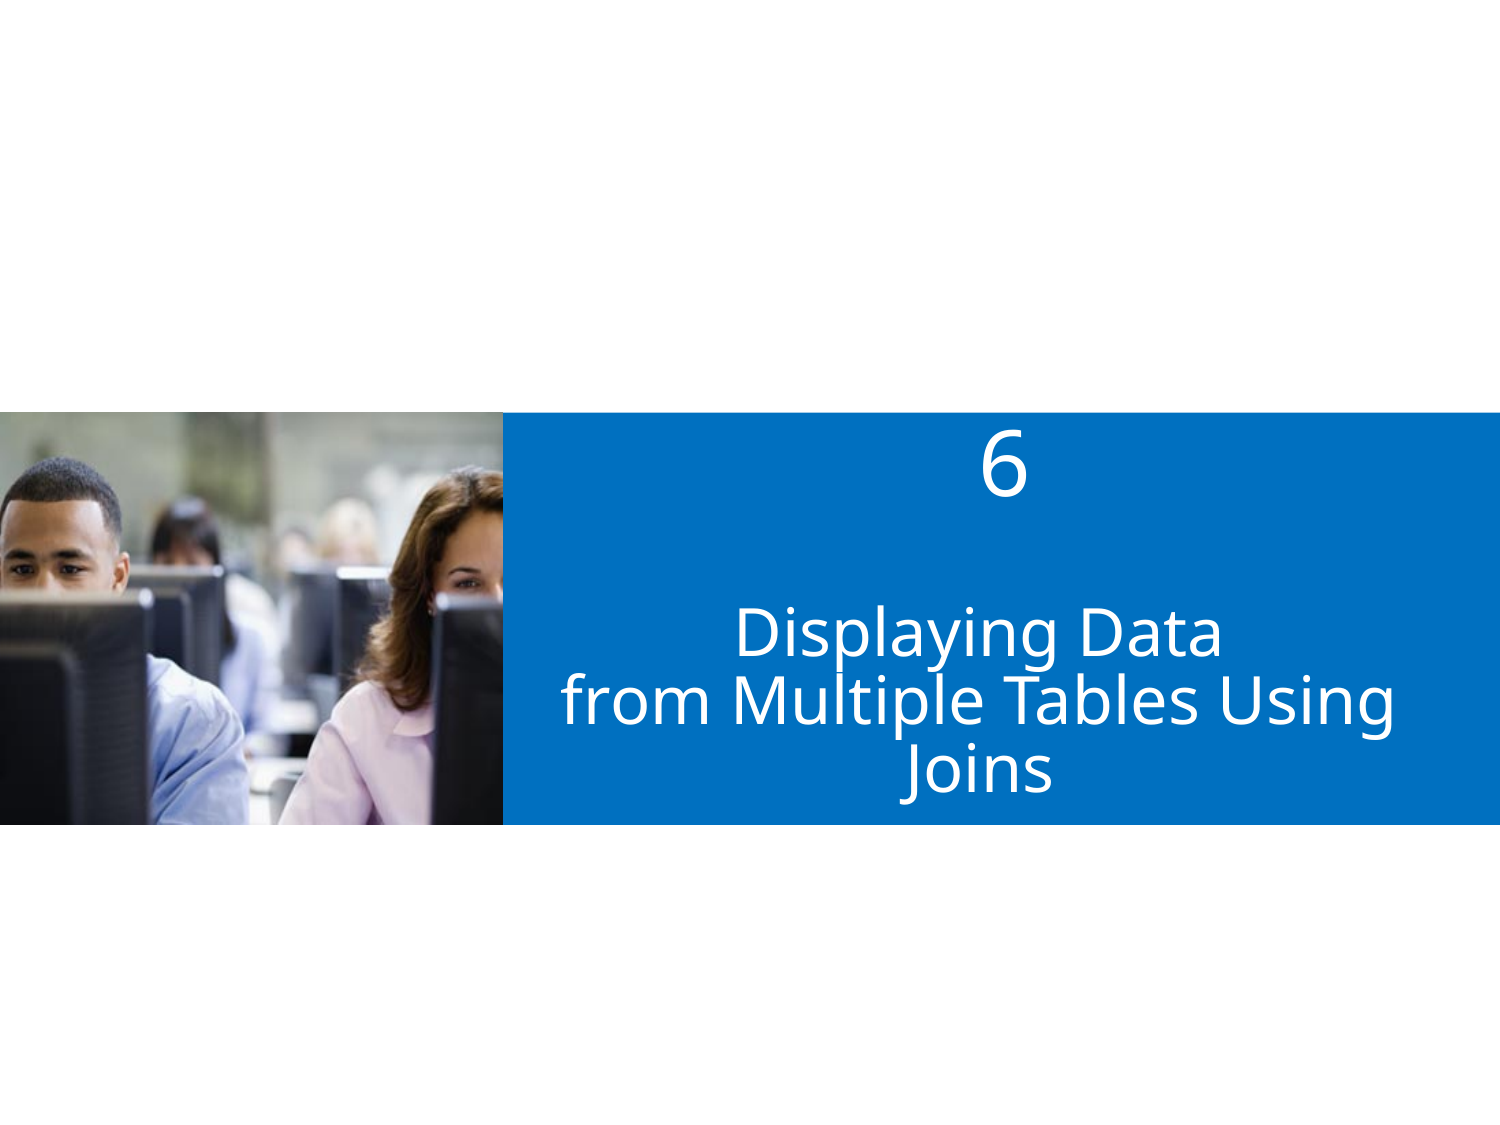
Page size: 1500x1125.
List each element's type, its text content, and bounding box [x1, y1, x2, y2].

title Displaying Data from Multiple Tables Using Joins [509, 635, 1451, 774]
text_box 6 [534, 421, 1475, 515]
picture [0, 412, 503, 825]
